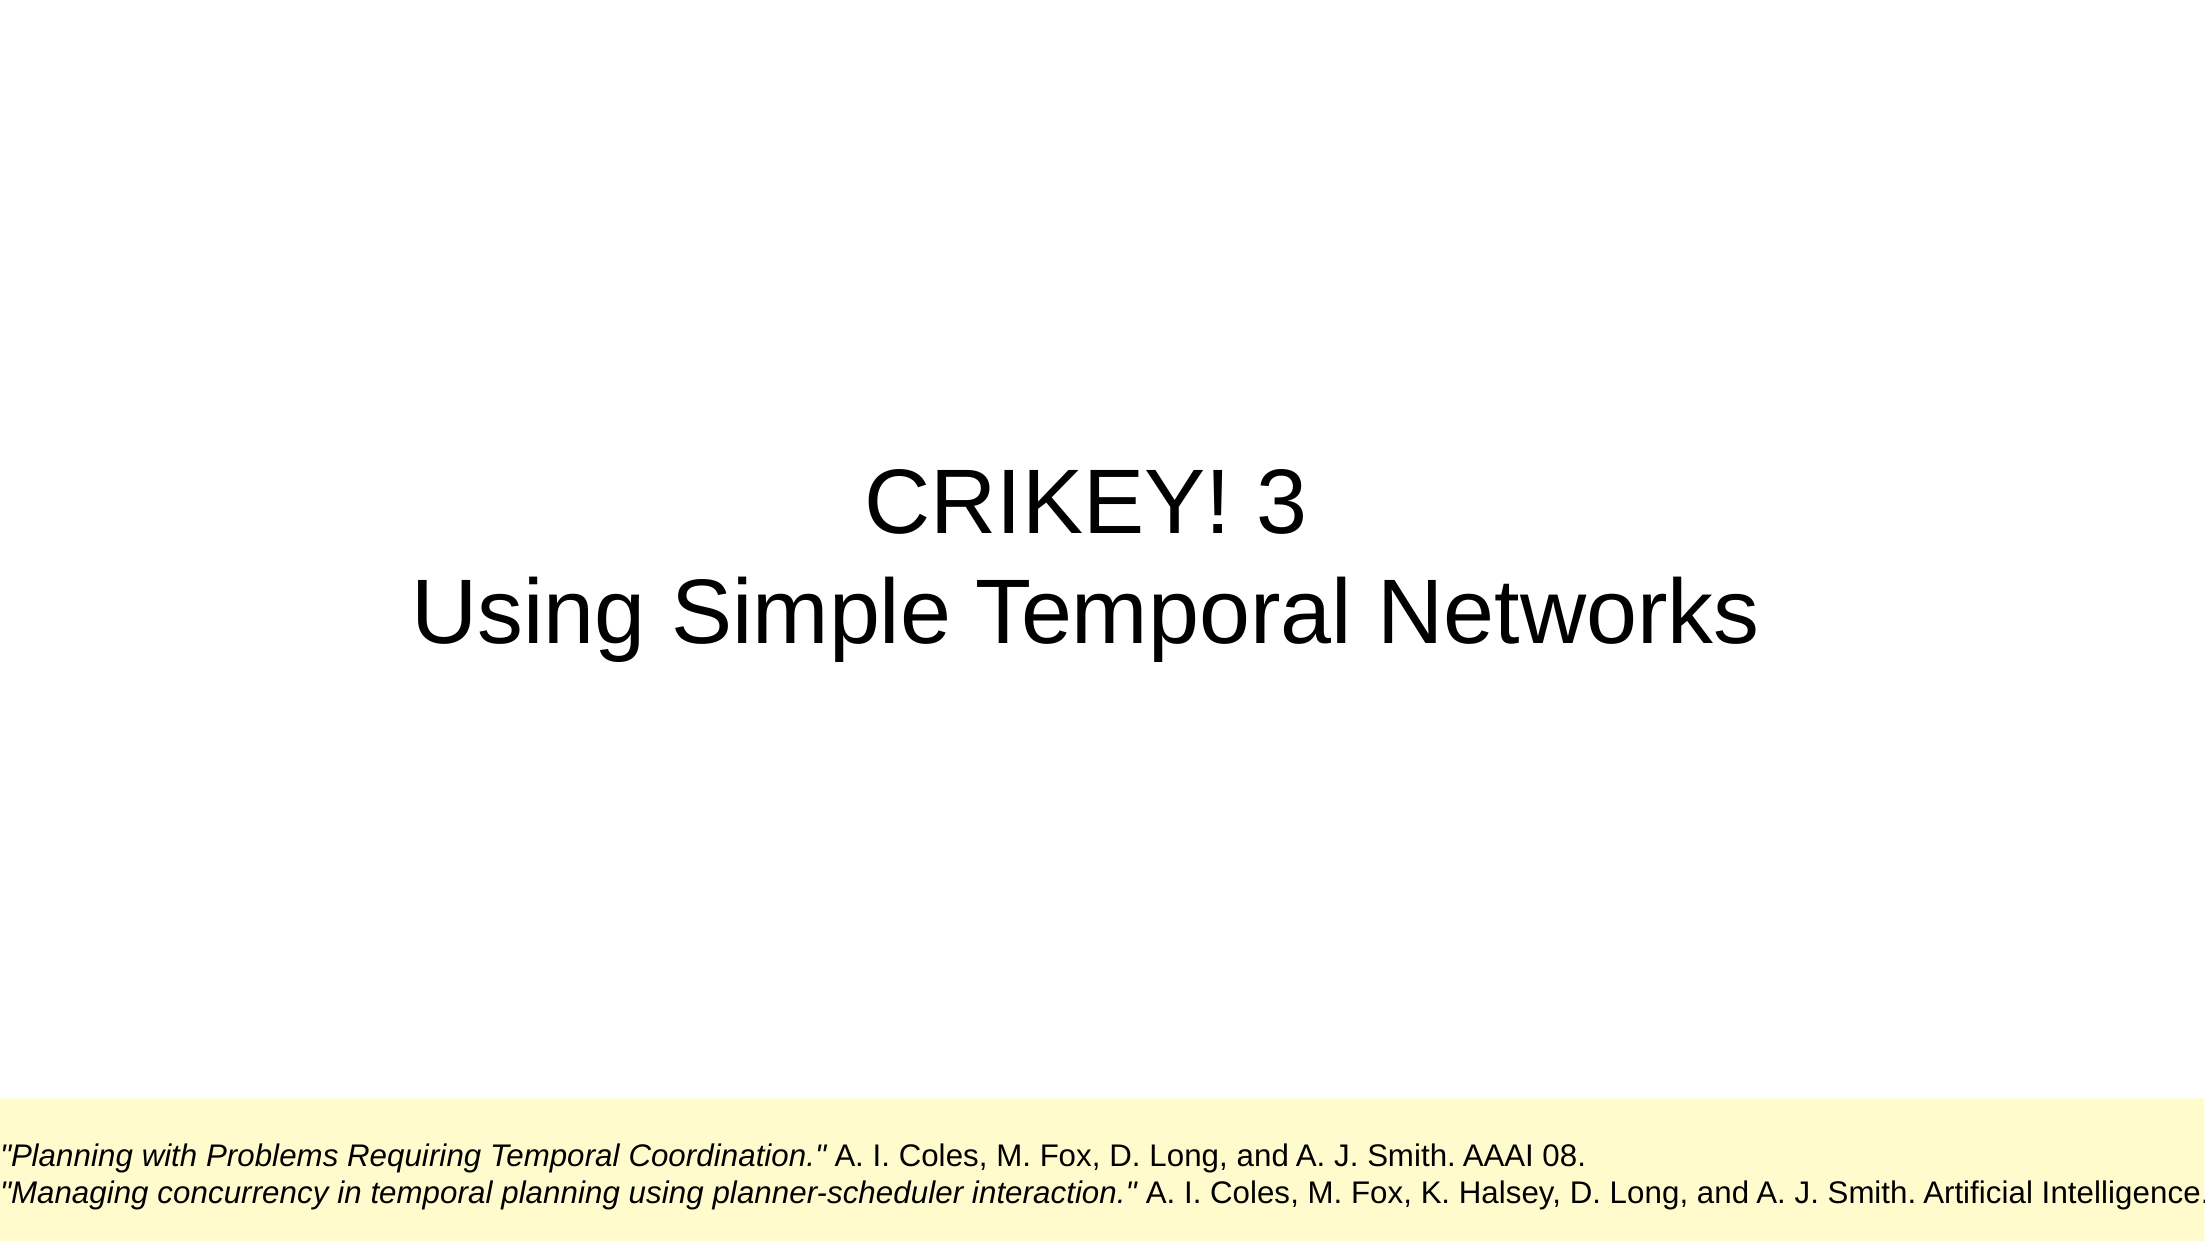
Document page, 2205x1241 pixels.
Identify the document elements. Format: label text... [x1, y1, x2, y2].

text_box "Planning with Problems Requiring Temporal Coordination." A. I. Coles, M. Fox, D. Long, and A. J. Smith. AAAI 08. "Managing concurrency in temporal planning using planner-scheduler interaction." A. I. Coles, M. Fox, K. Halsey, D. Long, and A. J. Smith. Artificial Intelligence. 173 (1). 2009. [0, 1098, 2205, 1241]
title CRIKEY! 3 Using Simple Temporal Networks [94, 448, 2079, 656]
